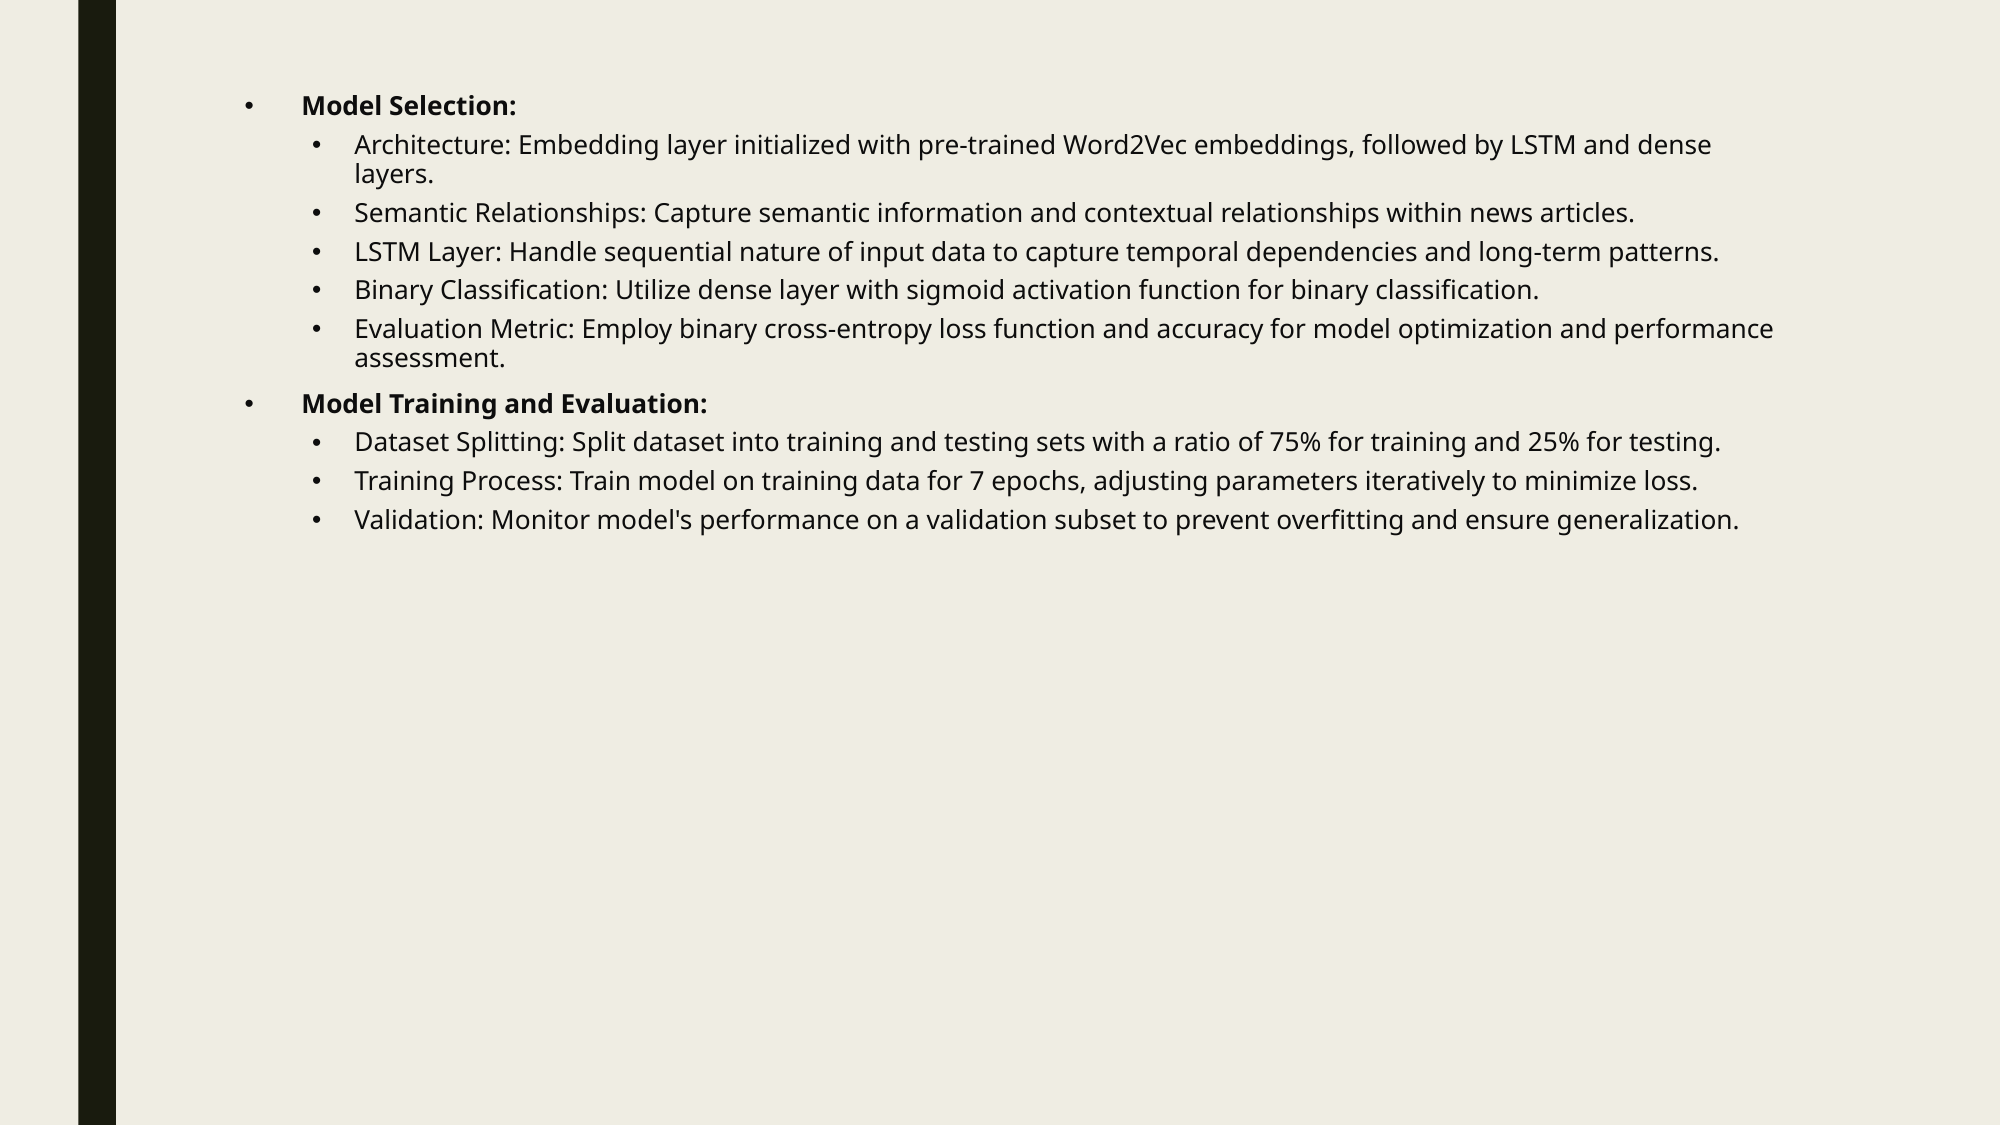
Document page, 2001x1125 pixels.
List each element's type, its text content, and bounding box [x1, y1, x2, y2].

list Model Selection: Architecture: Embedding layer initialized with pre-trained Word2Vec embeddings, followed by LSTM and dense layers. Semantic Relationships: Capture semantic information and contextual relationships within news articles. LSTM Layer: Handle sequential nature of input data to capture temporal dependencies and long-term patterns. Binary Classification: Utilize dense layer with sigmoid activation function for binary classification. Evaluation Metric: Employ binary cross-entropy loss function and accuracy for model optimization and performance assessment. Model Training and Evaluation: Dataset Splitting: Split dataset into training and testing sets with a ratio of 75% for training and 25% for testing. Training Process: Train model on training data for 7 epochs, adjusting parameters iteratively to minimize loss. Validation: Monitor model's performance on a validation subset to prevent overfitting and ensure generalization. [229, 84, 1805, 621]
